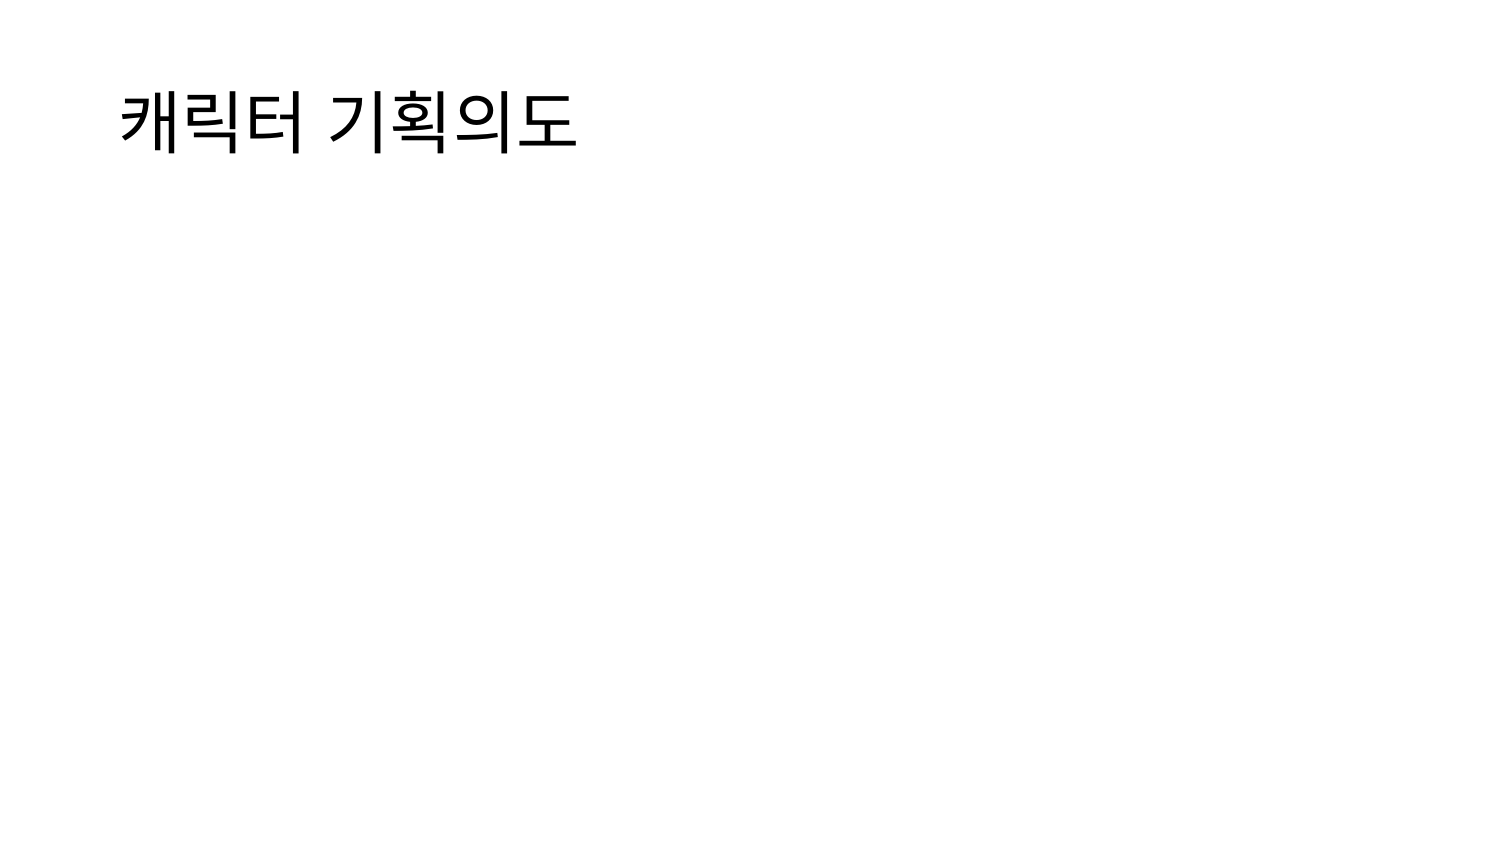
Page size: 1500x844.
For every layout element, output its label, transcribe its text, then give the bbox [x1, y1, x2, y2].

title 캐릭터 기획의도 [103, 44, 1397, 208]
